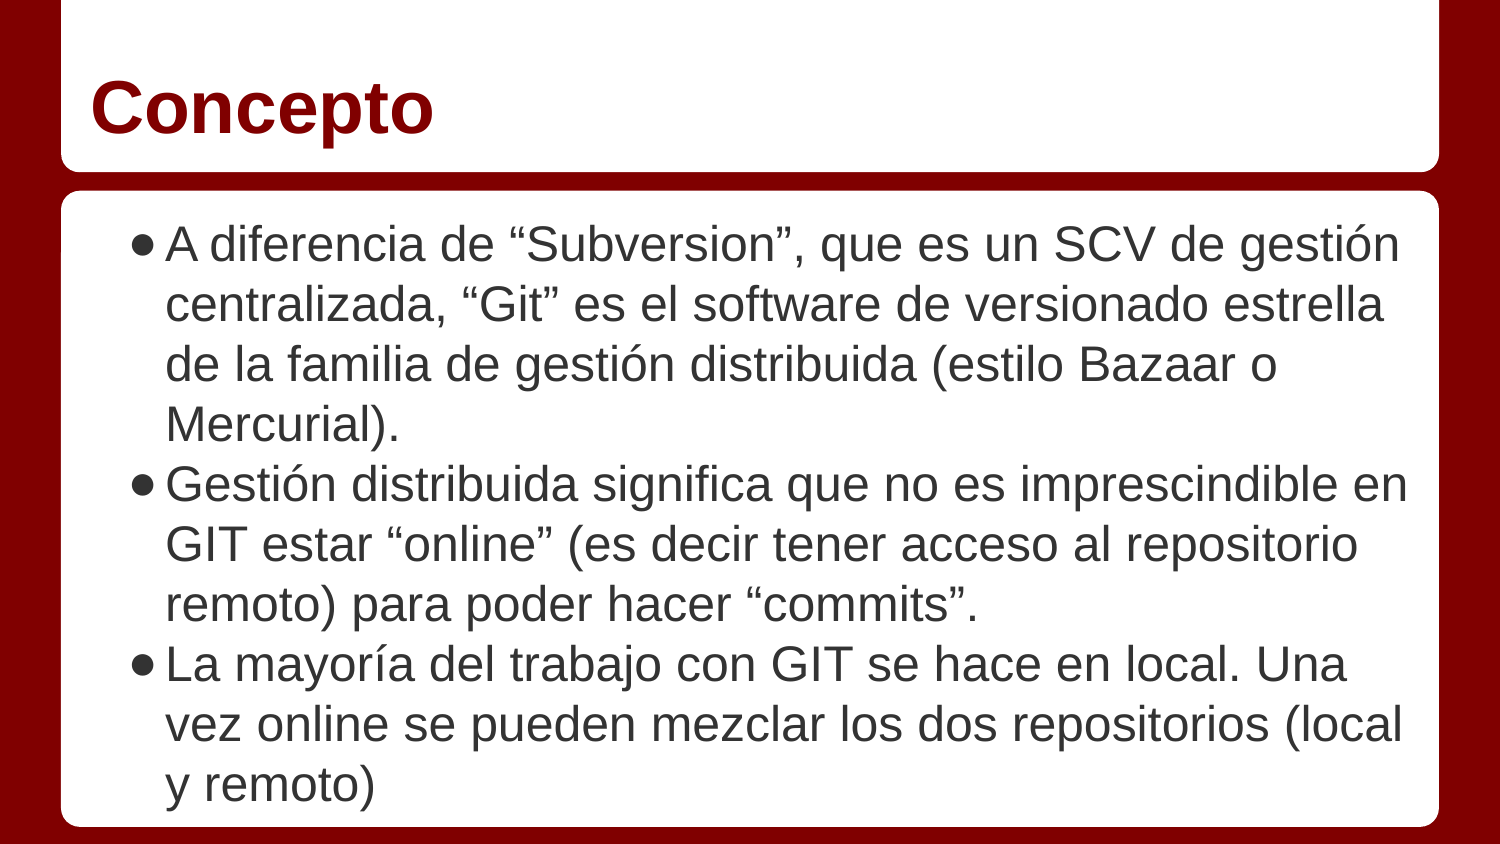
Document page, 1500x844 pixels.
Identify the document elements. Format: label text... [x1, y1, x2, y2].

title Concepto [75, 22, 1425, 164]
list A diferencia de “Subversion”, que es un SCV de gestión centralizada, “Git” es el software de versionado estrella de la familia de gestión distribuida (estilo Bazaar o Mercurial). Gestión distribuida significa que no es imprescindible en GIT estar “online” (es decir tener acceso al repositorio remoto) para poder hacer “commits”. La mayoría del trabajo con GIT se hace en local. Una vez online se pueden mezclar los dos repositorios (local y remoto) [75, 196, 1425, 808]
